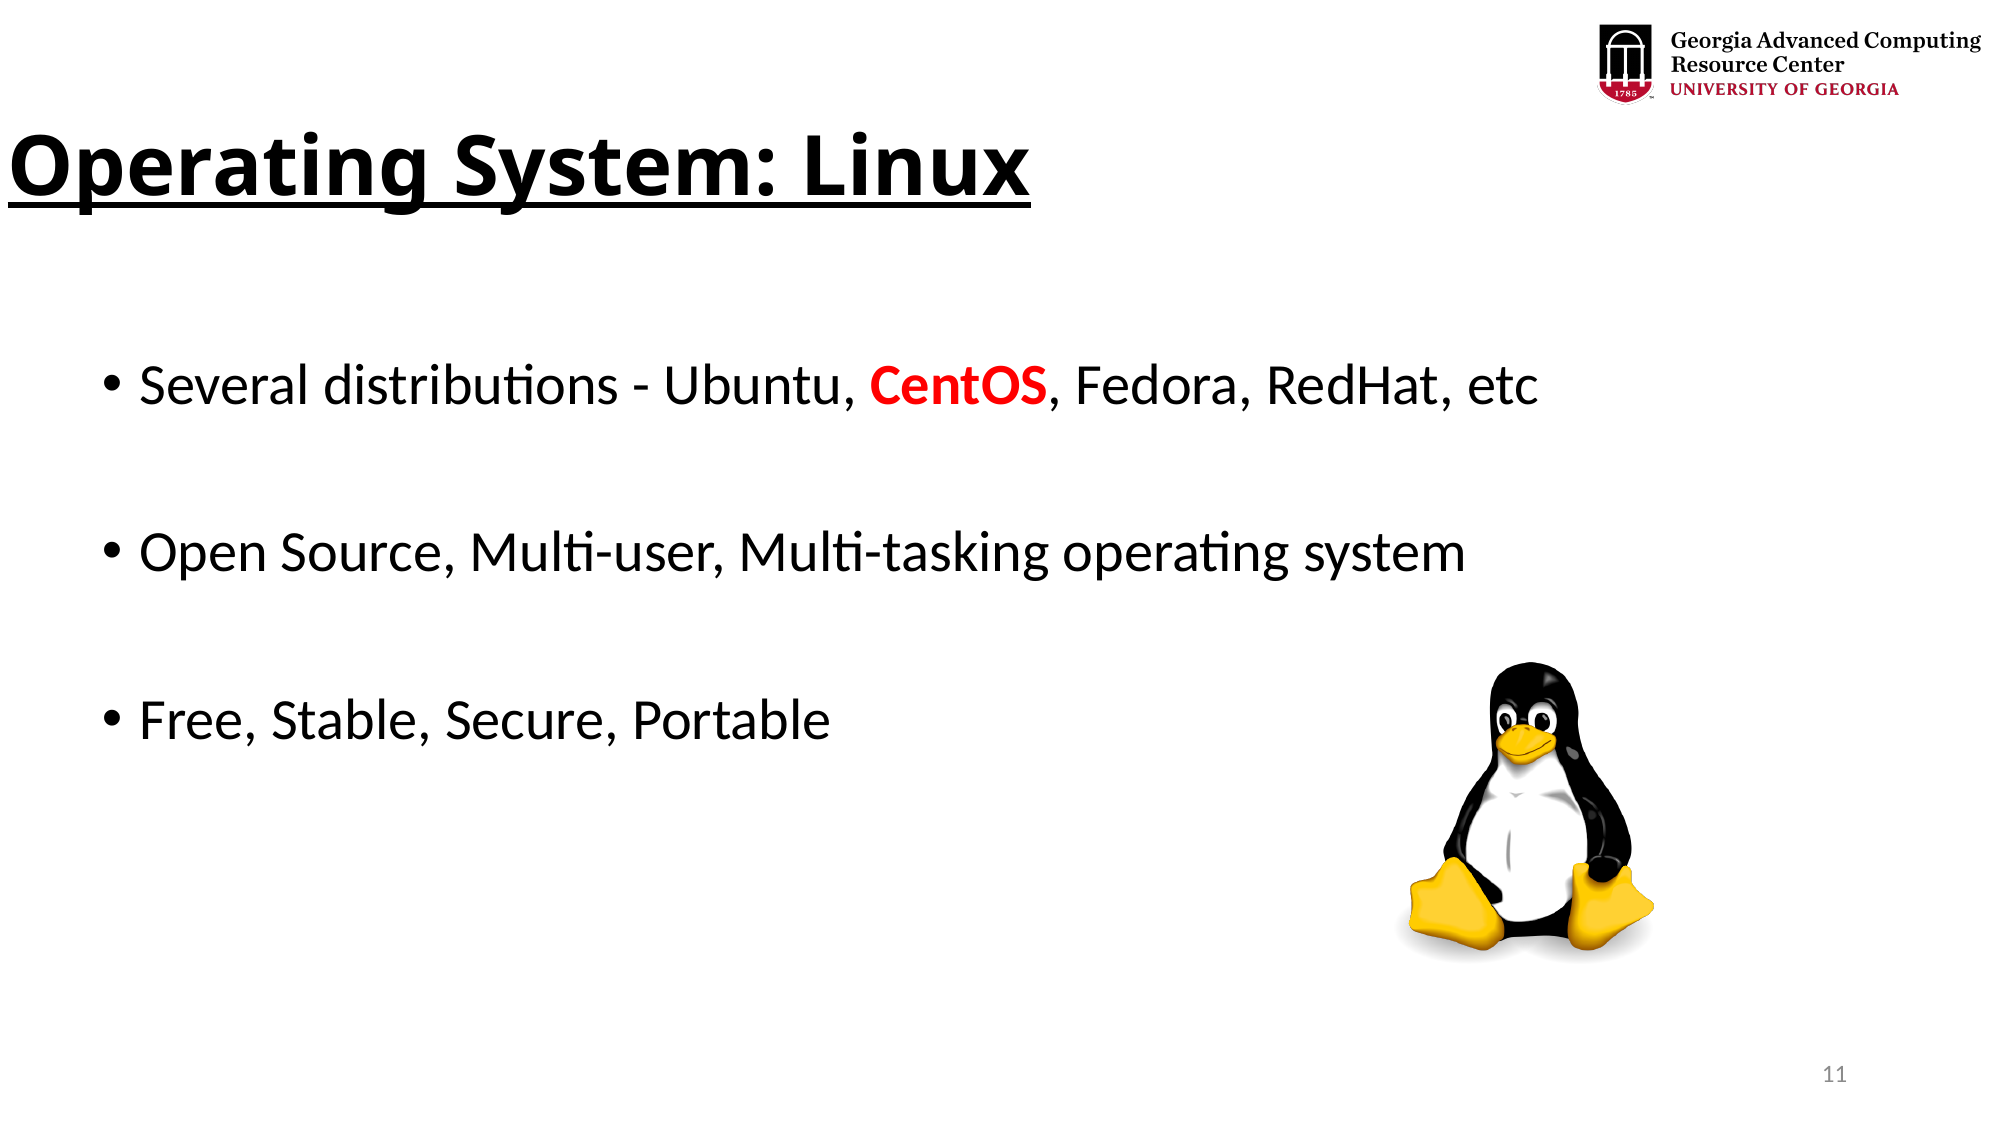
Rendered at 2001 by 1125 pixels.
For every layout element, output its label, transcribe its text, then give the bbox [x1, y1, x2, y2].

slide_number 11 [1412, 1042, 1863, 1103]
text_box Operating System: Linux [0, 104, 1046, 220]
list Several distributions - Ubuntu, CentOS, Fedora, RedHat, etc Open Source, Multi-user, Multi-tasking operating system Free, Stable, Secure, Portable [86, 346, 1668, 779]
picture [1597, 22, 1981, 105]
picture [1394, 646, 1668, 965]
